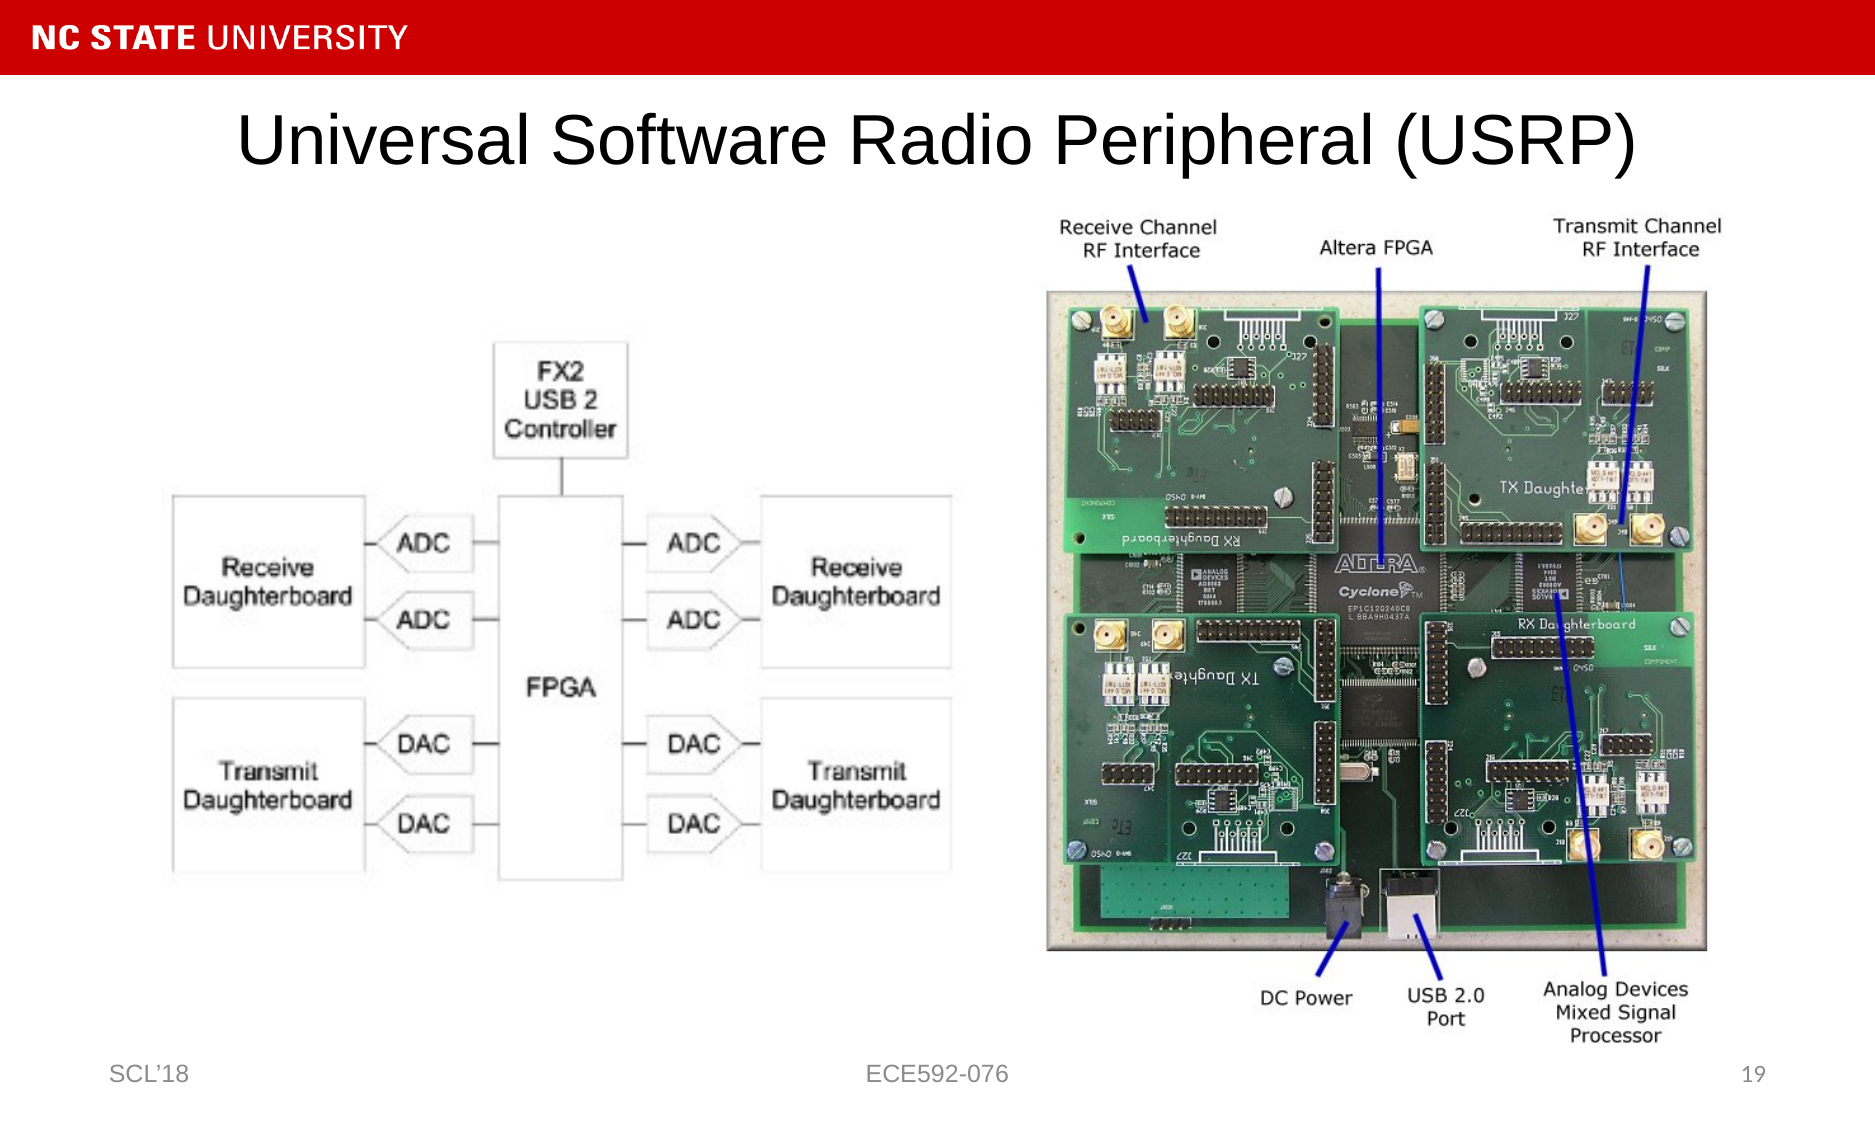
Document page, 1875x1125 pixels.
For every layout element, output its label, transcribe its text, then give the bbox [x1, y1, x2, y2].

slide_number 19 [1343, 1042, 1782, 1103]
slide_number SCL’18 [93, 1042, 532, 1103]
title Universal Software Radio Peripheral (USRP) [93, 76, 1782, 197]
picture [160, 324, 963, 936]
picture [1039, 210, 1726, 1049]
picture [0, 0, 1875, 75]
footer ECE592-076 [640, 1042, 1235, 1103]
